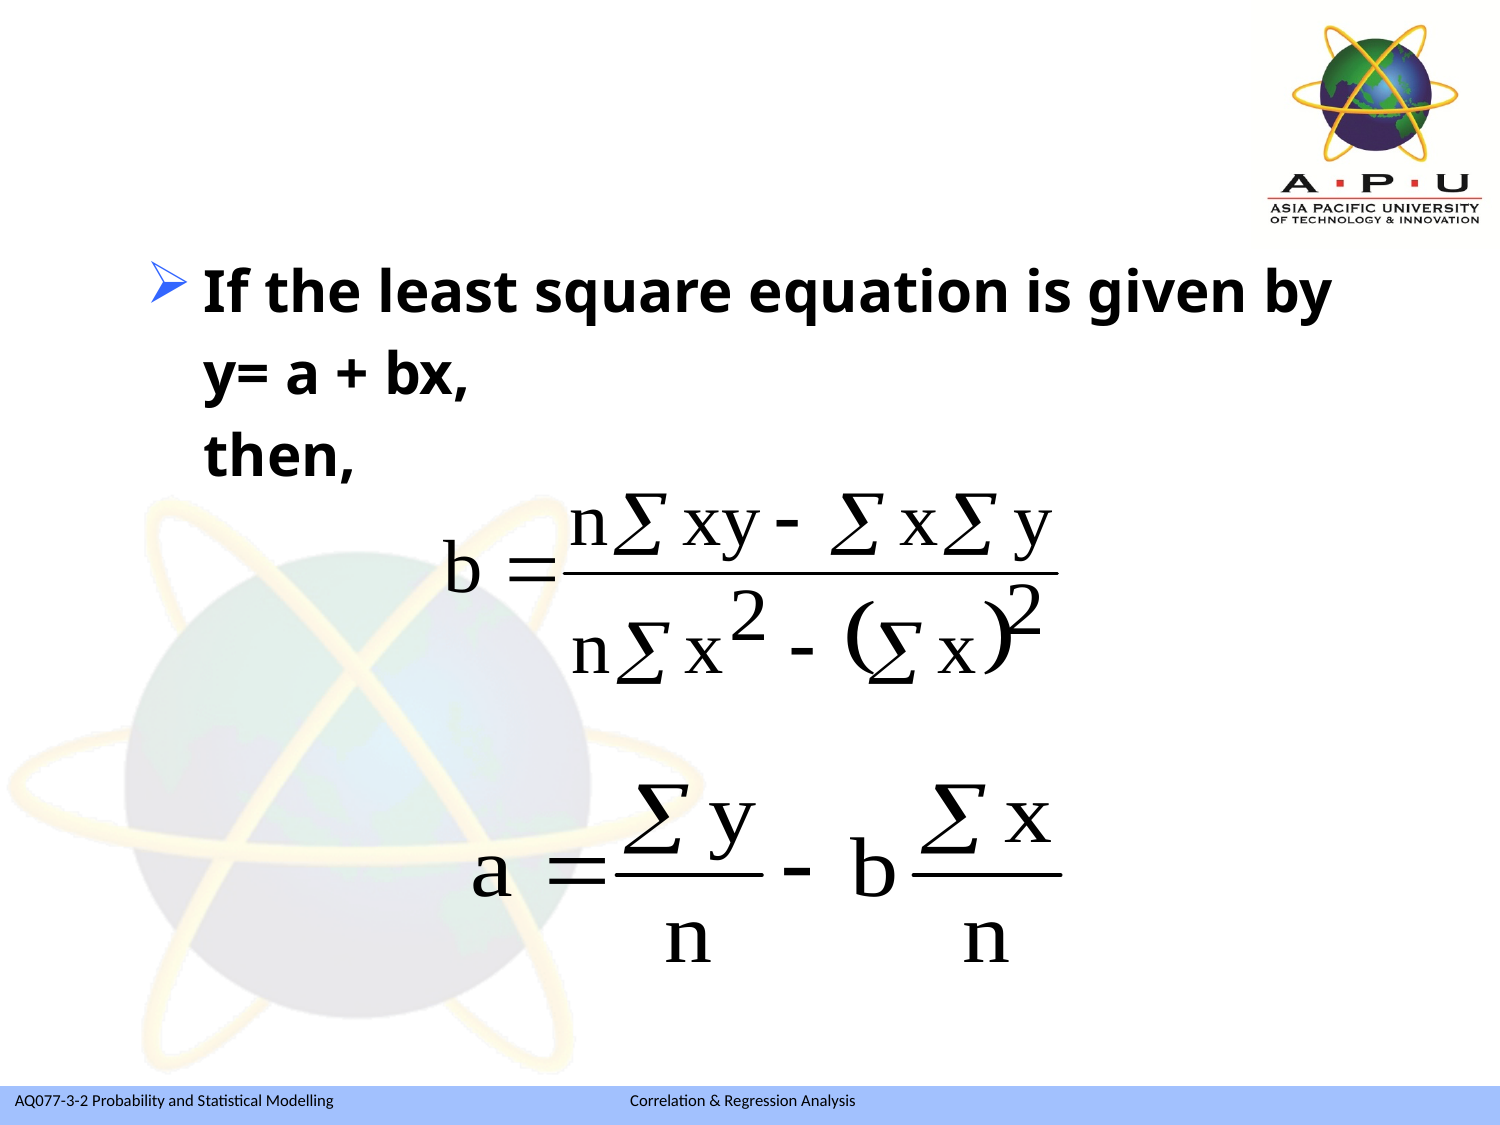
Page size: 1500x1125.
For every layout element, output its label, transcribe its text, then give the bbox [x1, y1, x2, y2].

list If the least square equation is given by y= a + bx, then, [113, 247, 1383, 981]
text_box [431, 473, 1074, 706]
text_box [457, 761, 1083, 981]
picture [1251, 0, 1500, 249]
